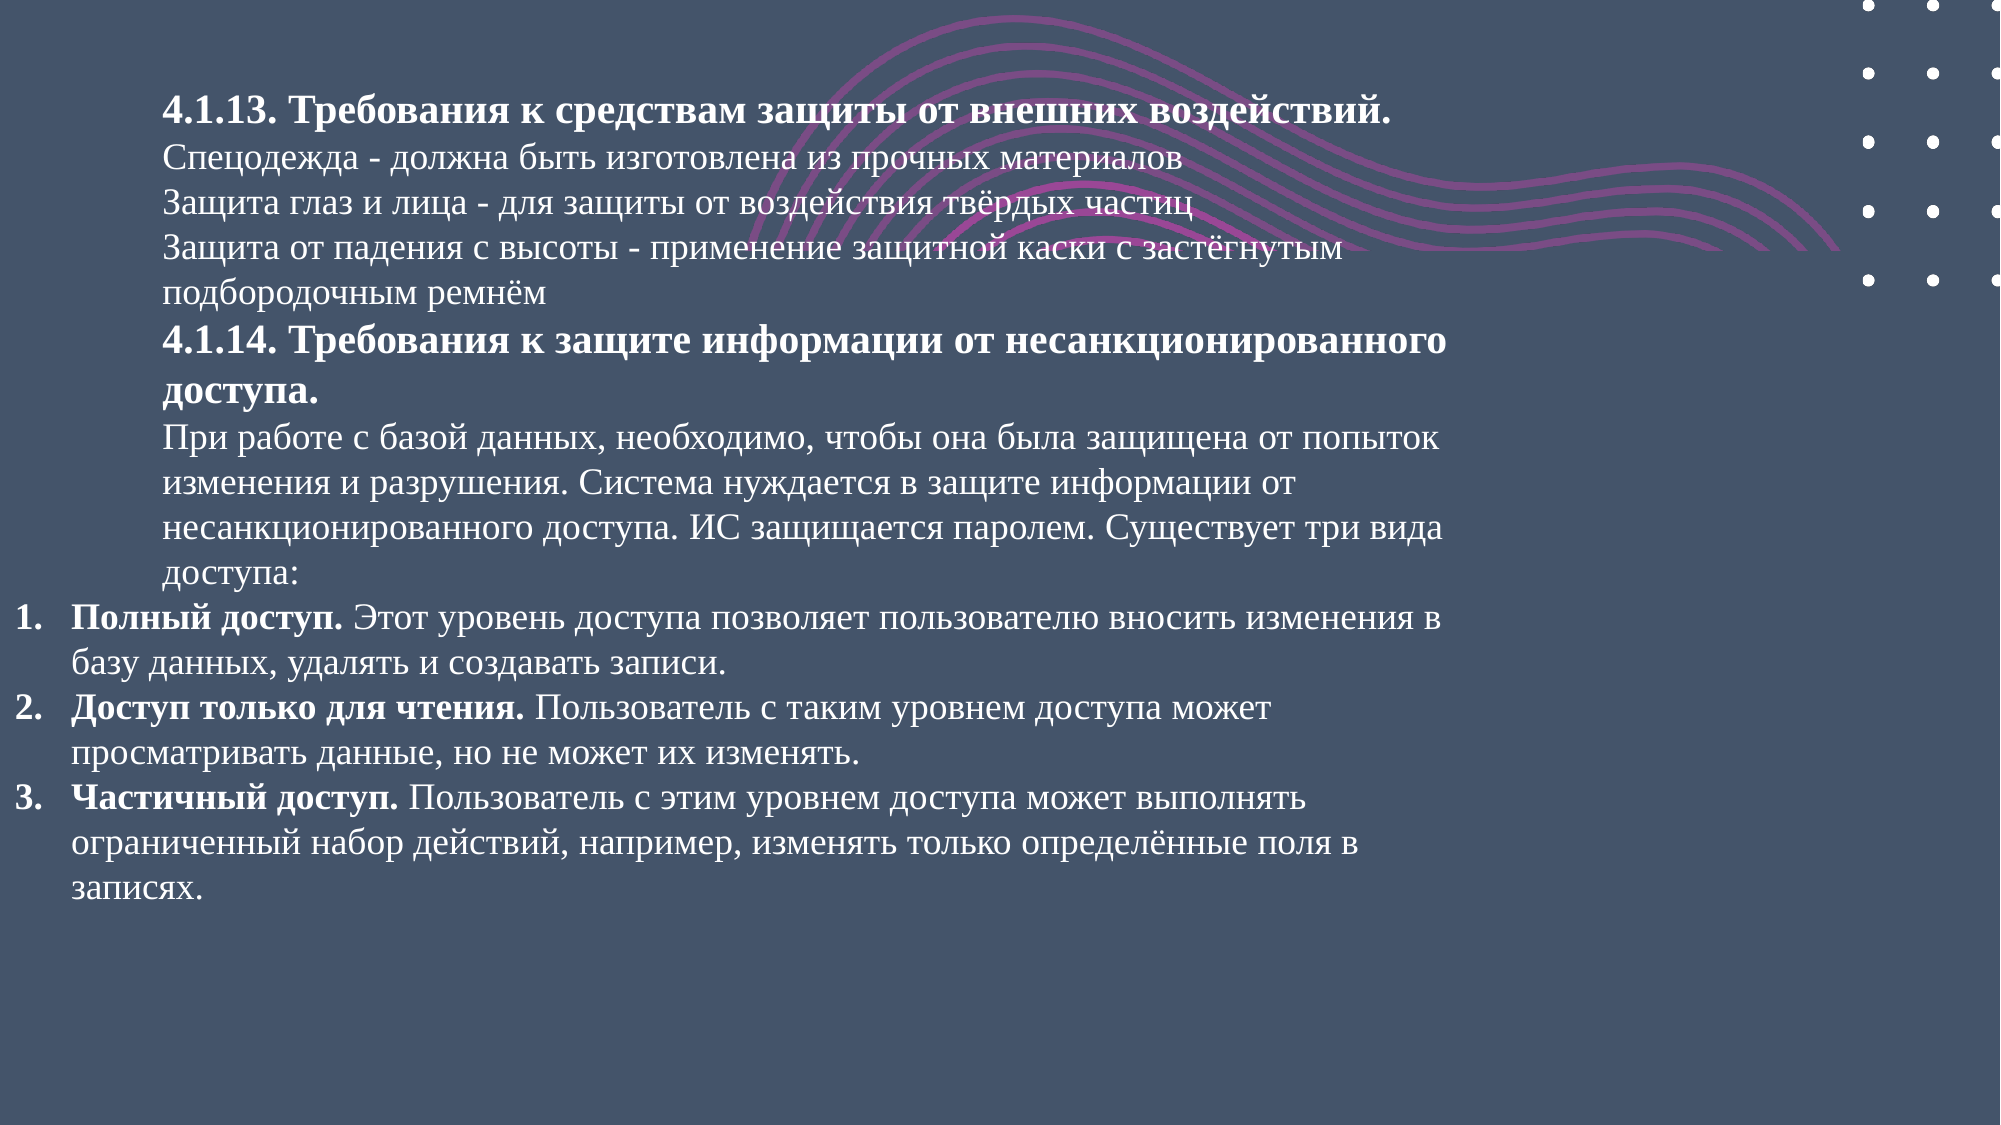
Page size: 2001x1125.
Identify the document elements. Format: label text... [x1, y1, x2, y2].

picture [728, 0, 2001, 309]
text_box 4.1.13. Требования к средствам защиты от внешних воздействий. Спецодежда - должна быть изготовлена из прочных материалов Защита глаз и лица - для защиты от воздействия твёрдых частиц Защита от падения с высоты - применение защитной каски с застёгнутым подбородочным ремнём 4.1.14. Требования к защите информации от несанкционированного доступа. При работе с базой данных, необходимо, чтобы она была защищена от попыток изменения и разрушения. Система нуждается в защите информации от несанкционированного доступа. ИС защищается паролем. Существует три вида доступа: Полный доступ. Этот уровень доступа позволяет пользователю вносить изменения в базу данных, удалять и создавать записи. Доступ только для чтения. Пользователь с таким уровнем доступа может просматривать данные, но не может их изменять. Частичный доступ. Пользователь с этим уровнем доступа может выполнять ограниченный набор действий, например, изменять только определённые поля в записях. [0, 74, 1500, 914]
